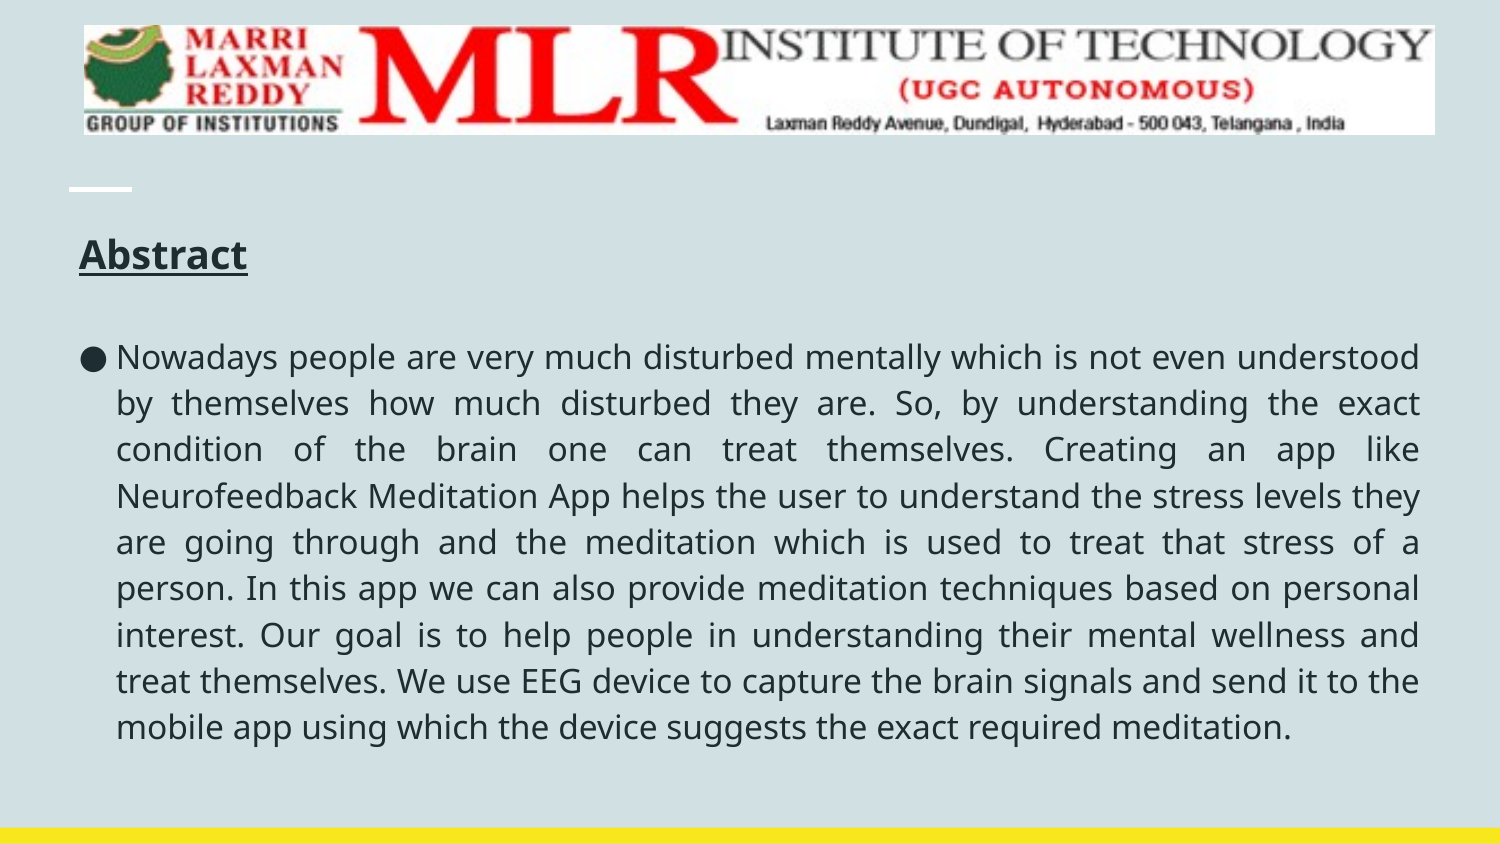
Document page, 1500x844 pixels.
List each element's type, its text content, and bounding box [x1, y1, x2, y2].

list Nowadays people are very much disturbed mentally which is not even understood by themselves how much disturbed they are. So, by understanding the exact condition of the brain one can treat themselves. Creating an app like Neurofeedback Meditation App helps the user to understand the stress levels they are going through and the meditation which is used to treat that stress of a person. In this app we can also provide meditation techniques based on personal interest. Our goal is to help people in understanding their mental wellness and treat themselves. We use EEG device to capture the brain signals and send it to the mobile app using which the device suggests the exact required meditation. [63, 314, 1437, 771]
title Abstract [63, 214, 1437, 294]
picture [83, 25, 1435, 135]
